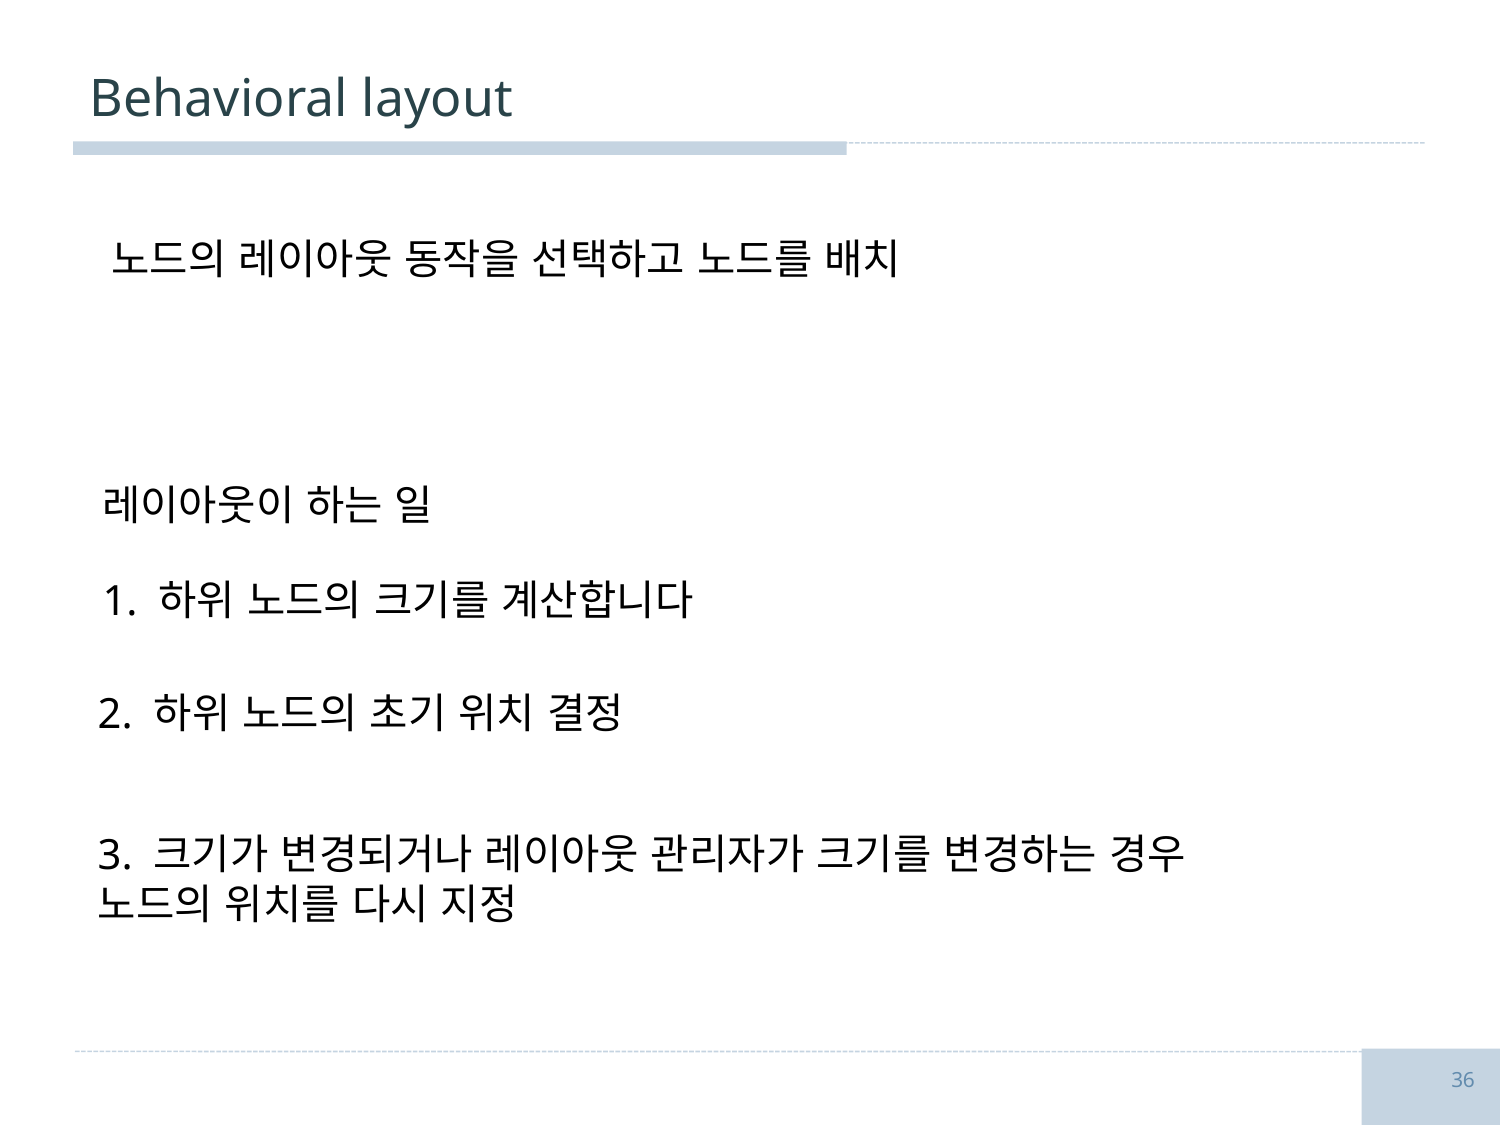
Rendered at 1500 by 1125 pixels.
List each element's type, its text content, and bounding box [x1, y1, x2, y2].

text_box 3. 크기가 변경되거나 레이아웃 관리자가 크기를 변경하는 경우 노드의 위치를 다시 지정 [82, 820, 1324, 936]
text_box 노드의 레이아웃 동작을 선택하고 노드를 배치 [74, 225, 1068, 290]
title Behavioral layout [75, 24, 1425, 134]
text_box 1. 하위 노드의 크기를 계산합니다 [87, 566, 710, 632]
text_box 2. 하위 노드의 초기 위치 결정 [82, 679, 640, 745]
text_box 레이아웃이 하는 일 [87, 471, 449, 537]
